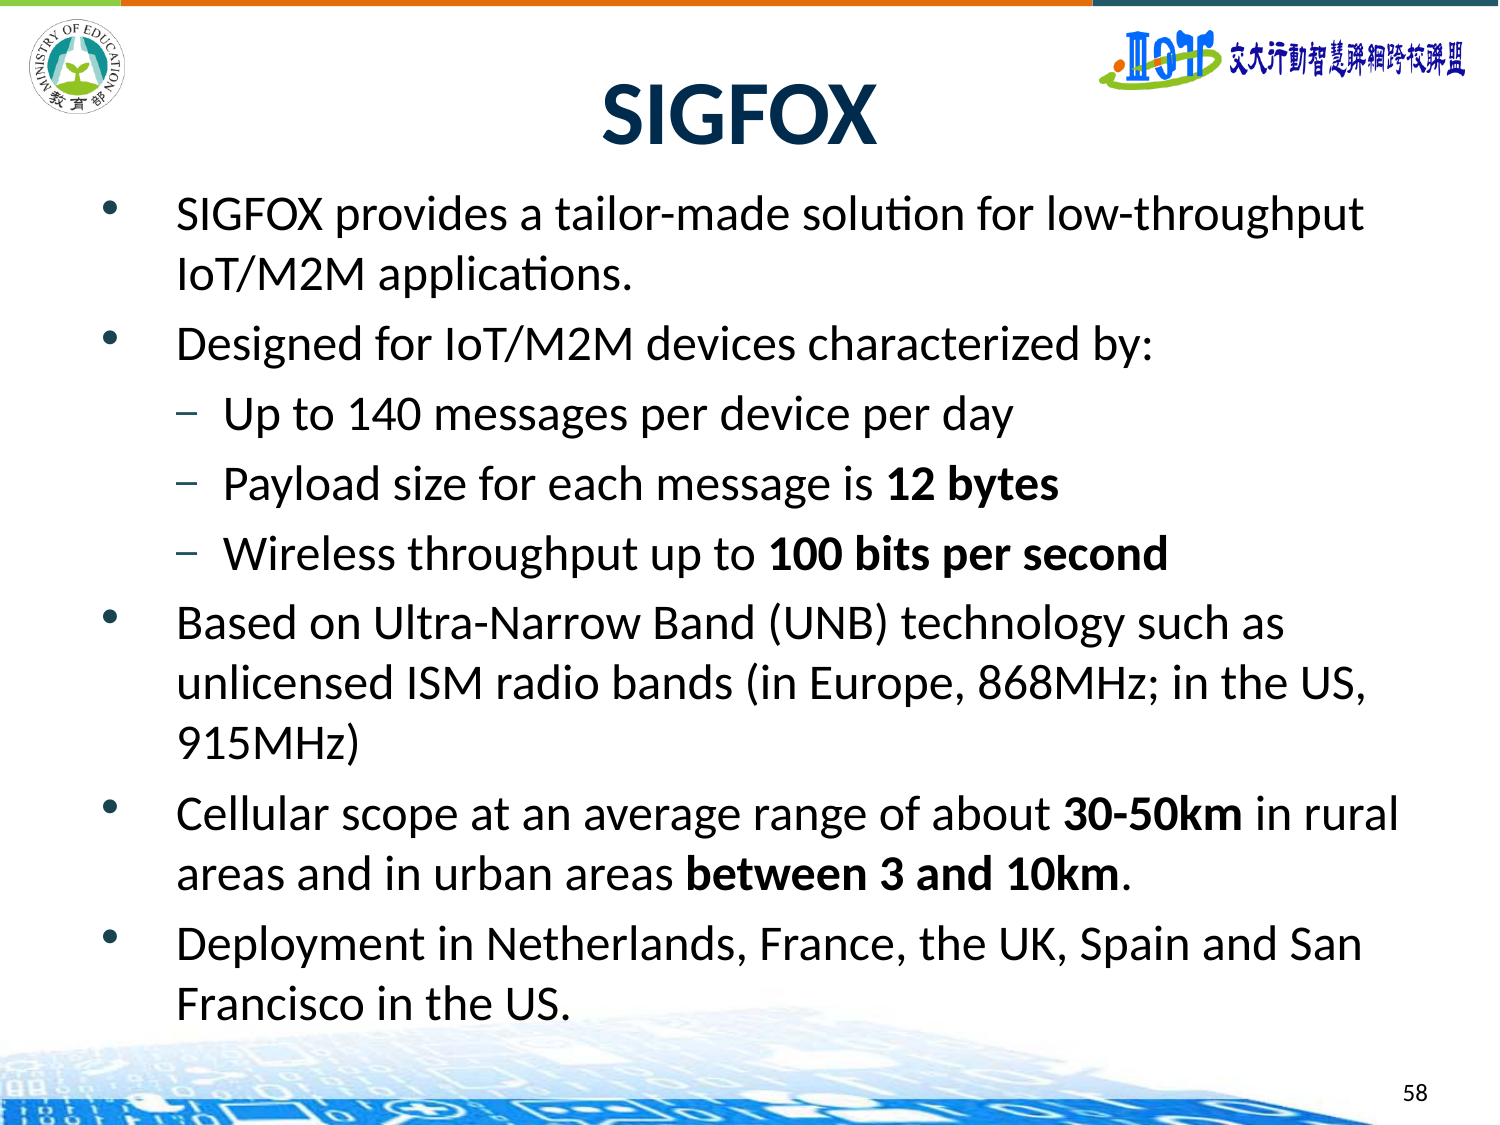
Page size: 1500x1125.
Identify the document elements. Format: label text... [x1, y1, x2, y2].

slide_number 58 [1387, 1069, 1484, 1125]
list SIGFOX provides a tailor-made solution for low-throughput IoT/M2M applications. Designed for IoT/M2M devices characterized by: Up to 140 messages per device per day Payload size for each message is 12 bytes Wireless throughput up to 100 bits per second Based on Ultra-Narrow Band (UNB) technology such as unlicensed ISM radio bands (in Europe, 868MHz; in the US, 915MHz) Cellular scope at an average range of about 30-50km in rural areas and in urban areas between 3 and 10km. Deployment in Netherlands, France, the UK, Spain and San Francisco in the US. [85, 172, 1436, 899]
picture [0, 987, 1377, 1125]
picture [29, 19, 125, 114]
picture [1415, 30, 1465, 90]
title SIGFOX [64, 24, 1415, 191]
